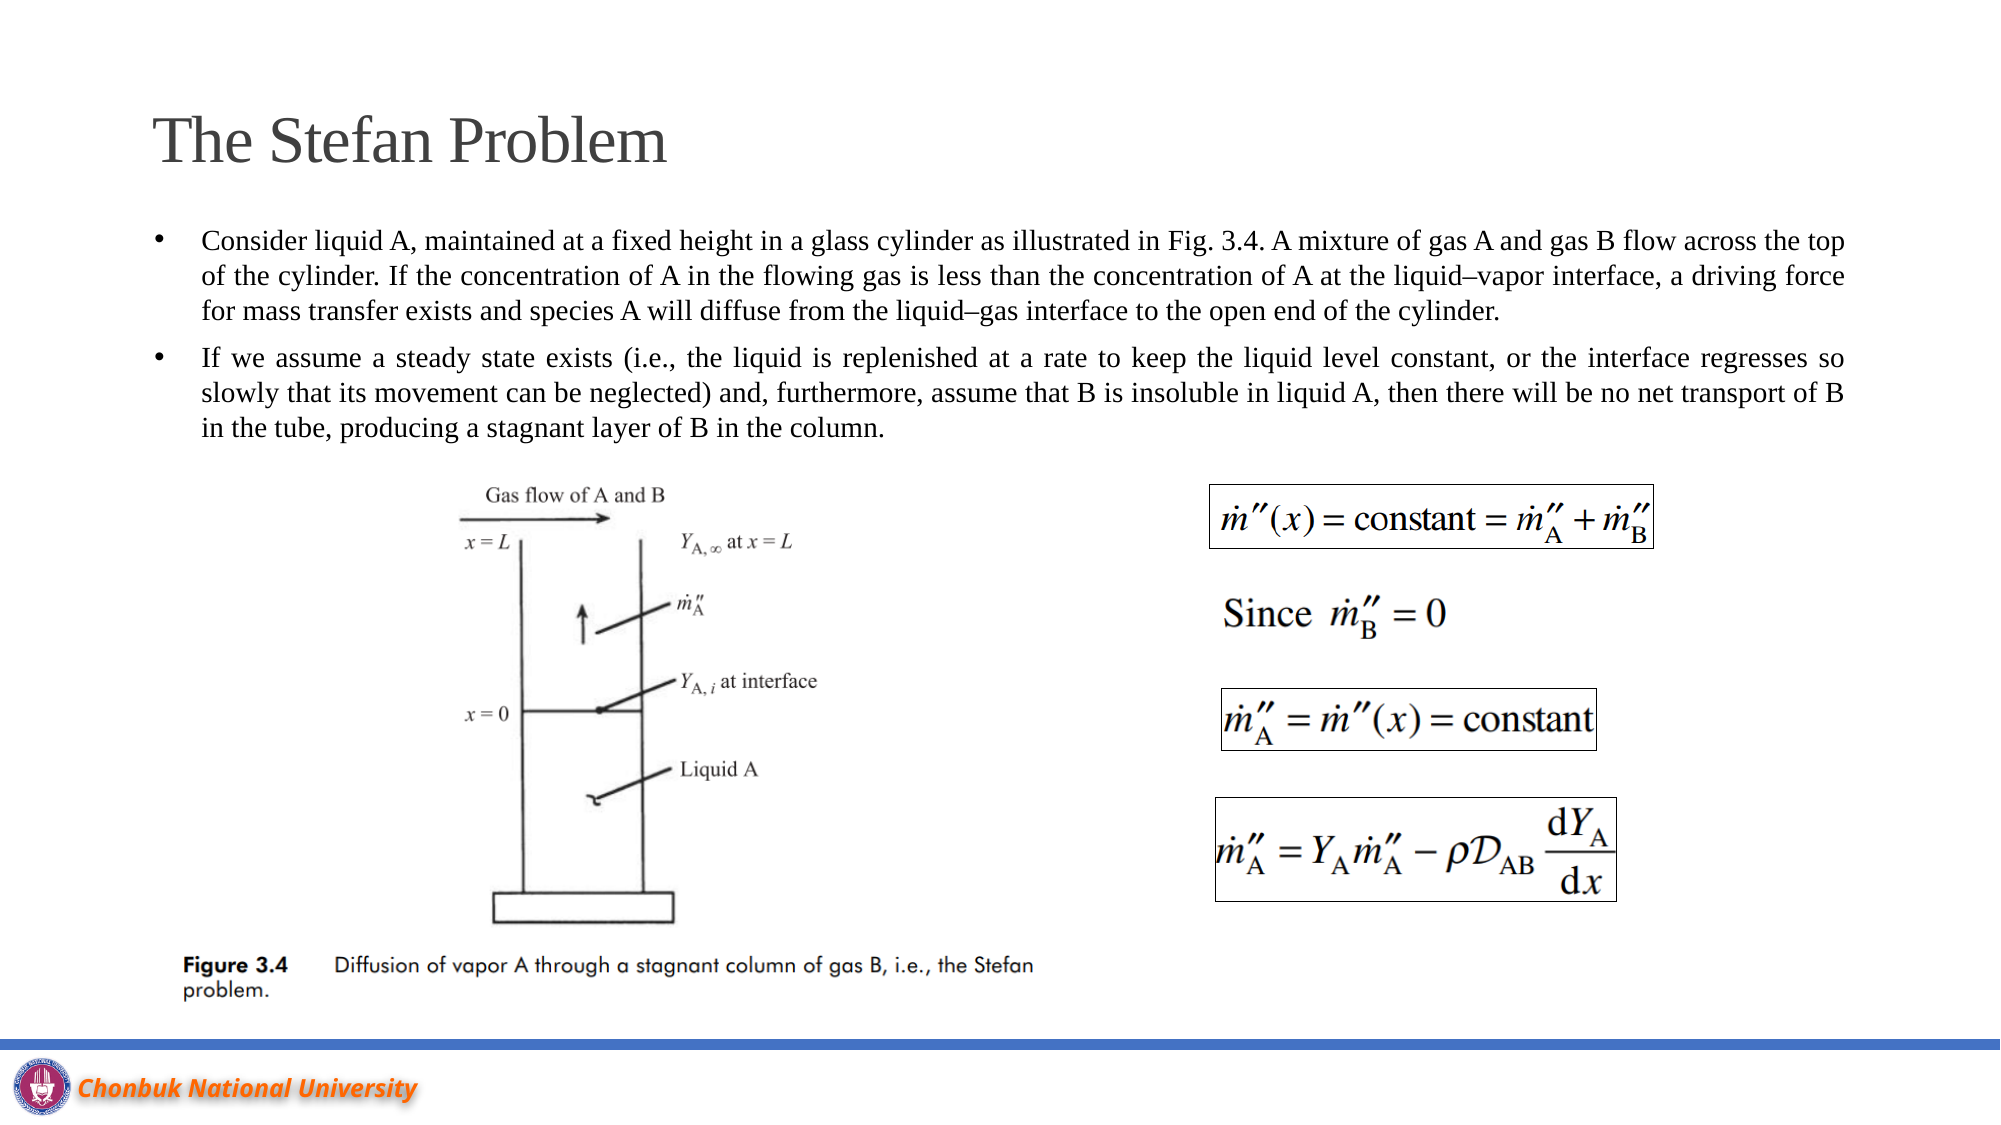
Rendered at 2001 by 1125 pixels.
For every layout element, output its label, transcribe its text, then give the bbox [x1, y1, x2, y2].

picture [1209, 484, 1654, 550]
text_box The Stefan Problem [137, 59, 1406, 184]
picture [1218, 580, 1447, 646]
picture [9, 1054, 74, 1119]
picture [1215, 797, 1617, 902]
text_box Consider liquid A, maintained at a fixed height in a glass cylinder as illustrated in Fig. 3.4. A mixture of gas A and gas B flow across the top of the cylinder. If the concentration of A in the flowing gas is less than the concentration of A at the liquid–vapor interface, a driving force for mass transfer exists and species A will diffuse from the liquid–gas interface to the open end of the cylinder. If we assume a steady state exists (i.e., the liquid is replenished at a rate to keep the liquid level constant, or the interface regresses so slowly that its movement can be neglected) and, furthermore, assume that B is insoluble in liquid A, then there will be no net transport of B in the tube, producing a stagnant layer of B in the column. [139, 213, 1863, 451]
picture [180, 471, 1037, 1010]
picture [1221, 688, 1597, 751]
